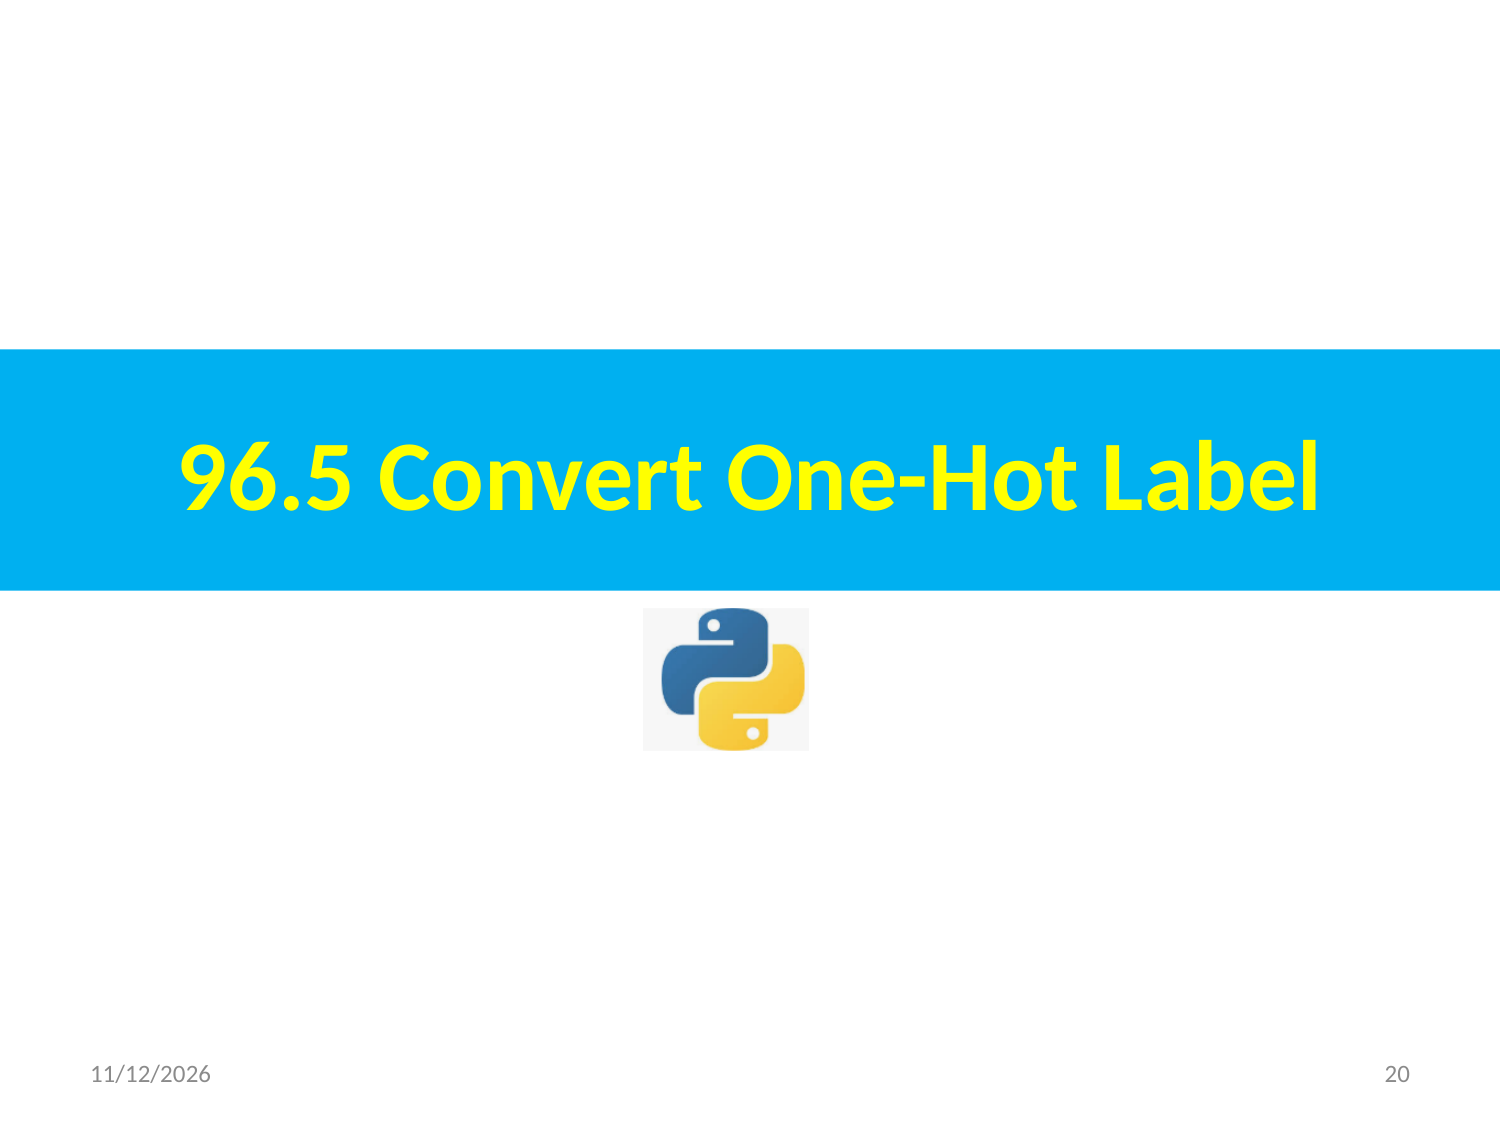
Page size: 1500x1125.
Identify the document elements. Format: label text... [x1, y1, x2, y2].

slide_number 20 [1074, 1042, 1425, 1103]
title 96.5 Convert One-Hot Label [0, 349, 1500, 591]
picture [643, 606, 809, 752]
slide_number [75, 1042, 425, 1103]
